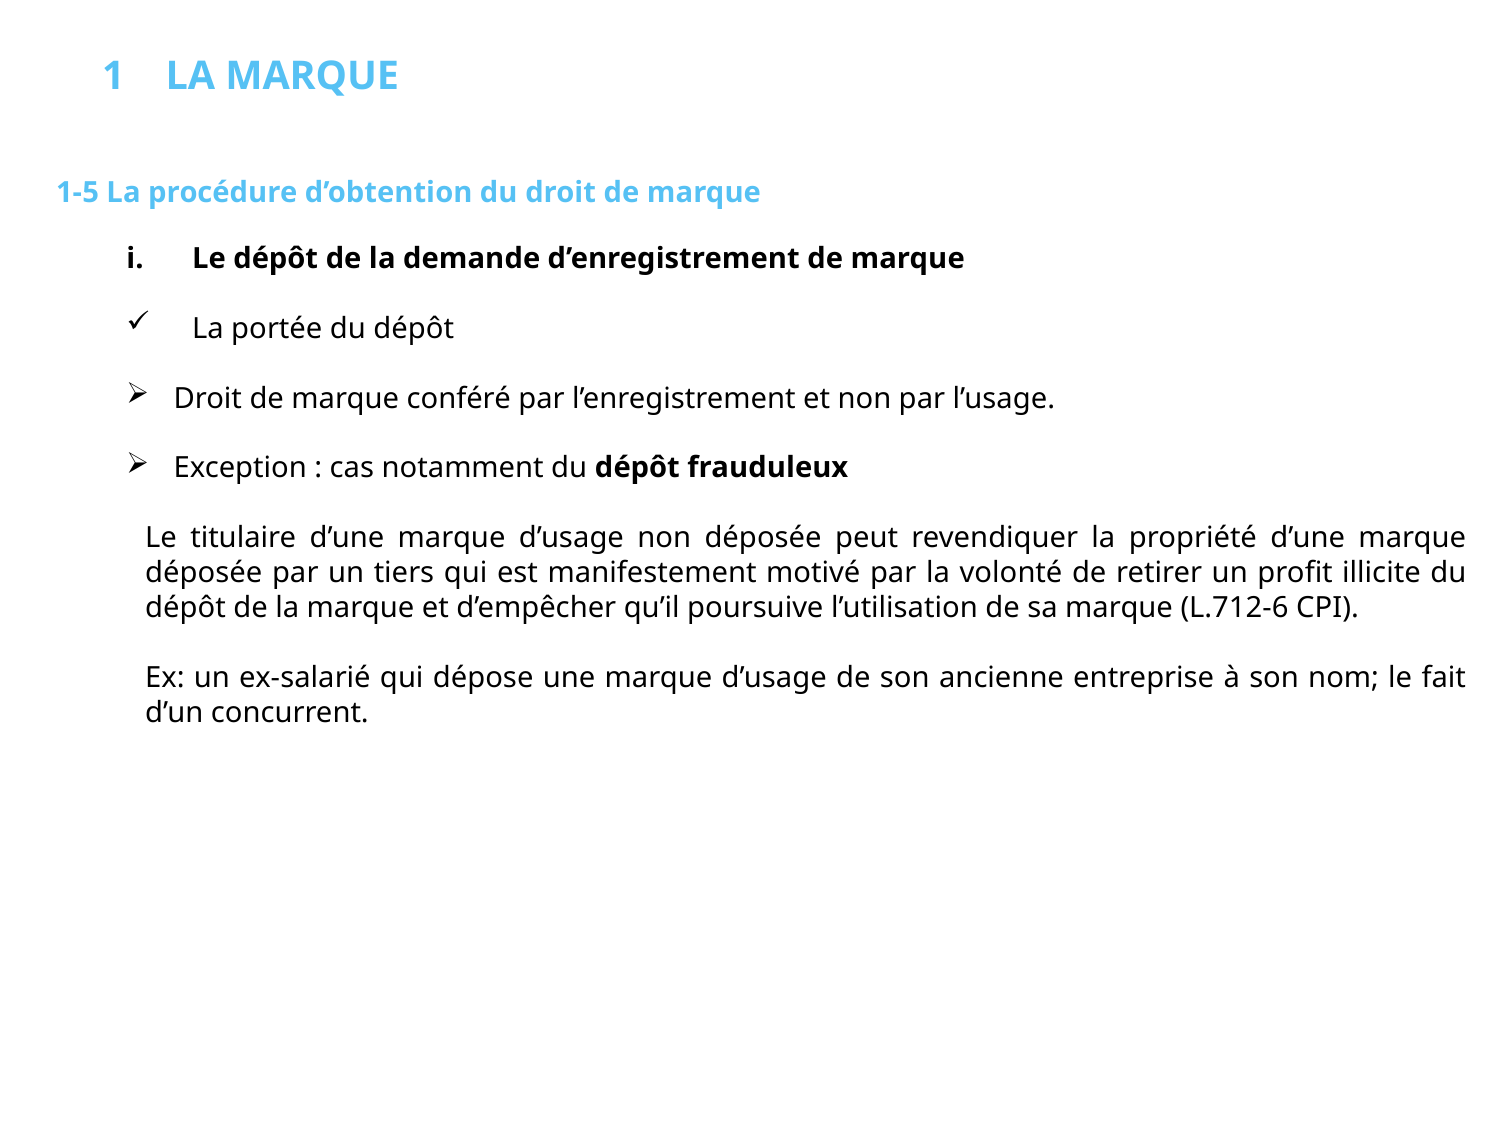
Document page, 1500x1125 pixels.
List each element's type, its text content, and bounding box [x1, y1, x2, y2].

text_box Le dépôt de la demande d’enregistrement de marque La portée du dépôt Droit de marque conféré par l’enregistrement et non par l’usage. Exception : cas notamment du dépôt frauduleux Le titulaire d’une marque d’usage non déposée peut revendiquer la propriété d’une marque déposée par un tiers qui est manifestement motivé par la volonté de retirer un profit illicite du dépôt de la marque et d’empêcher qu’il poursuive l’utilisation de sa marque (L.712-6 CPI). Ex: un ex-salarié qui dépose une marque d’usage de son ancienne entreprise à son nom; le fait d’un concurrent. [64, 231, 1483, 841]
text_box 1-5 La procédure d’obtention du droit de marque [41, 172, 1435, 216]
text_box 1 LA MARQUE [56, 42, 1329, 105]
